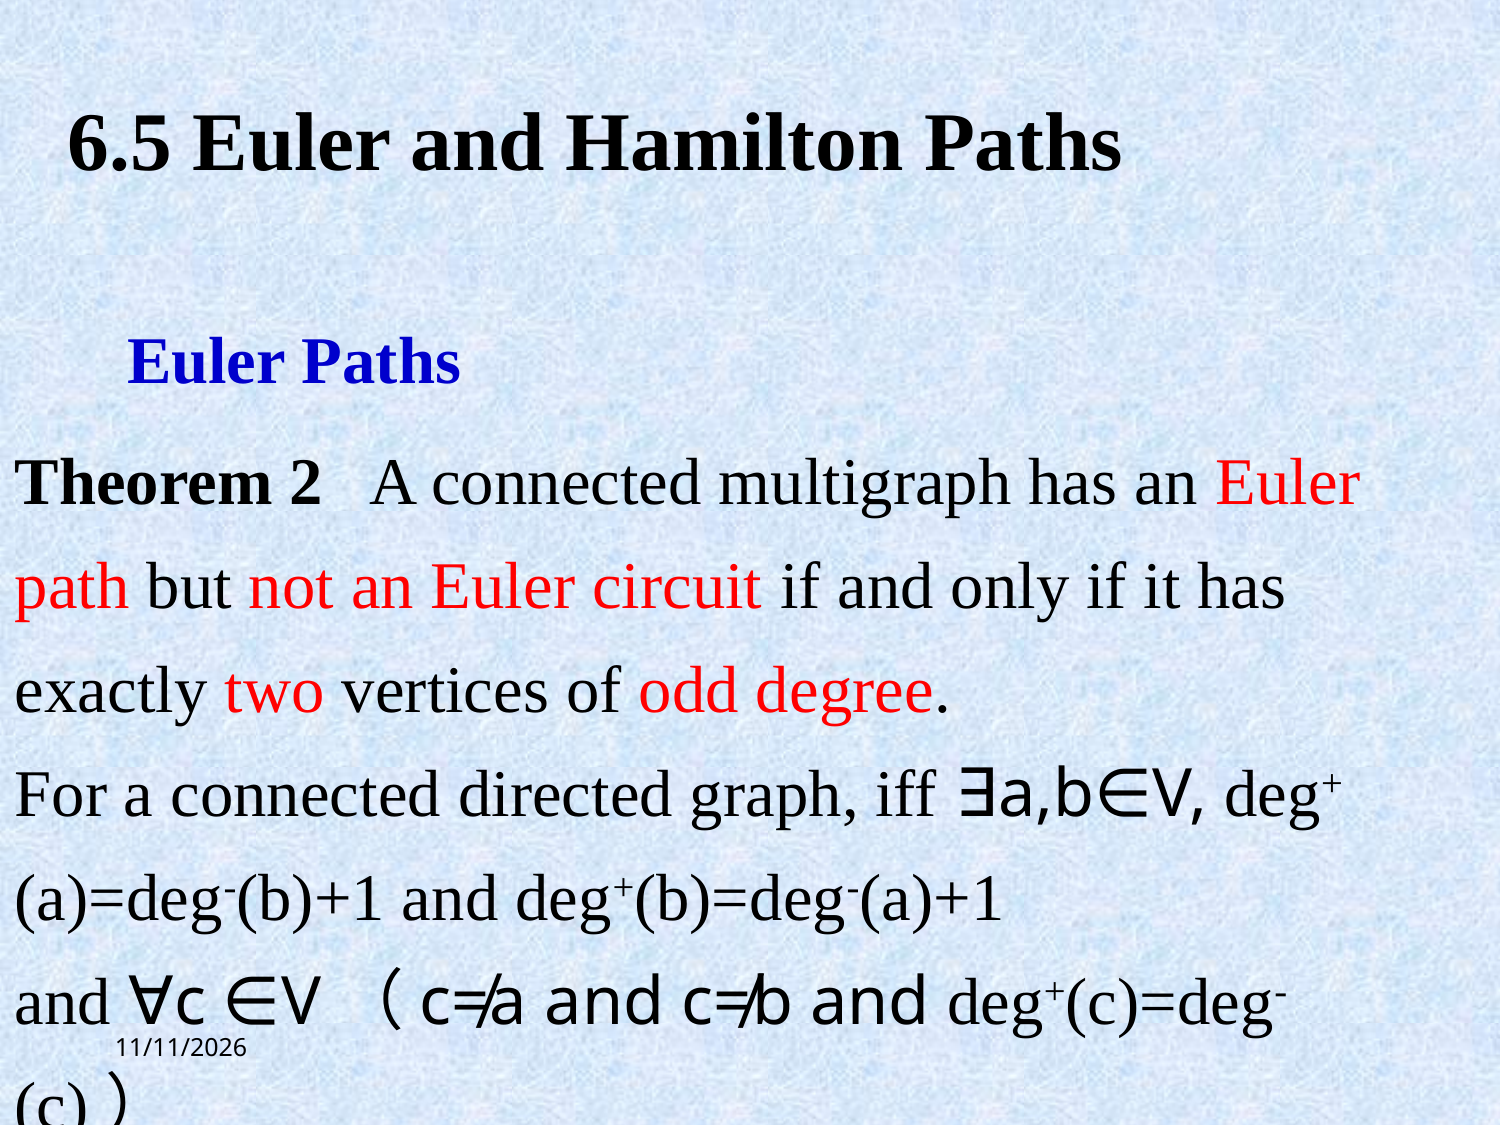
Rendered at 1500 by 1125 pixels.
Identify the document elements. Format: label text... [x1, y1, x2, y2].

text_box Euler Paths [112, 318, 904, 406]
text_box 6.5 Euler and Hamilton Paths [53, 66, 1447, 195]
picture [0, 0, 1500, 1125]
text_box Theorem 2 A connected multigraph has an Euler path but not an Euler circuit if and only if it has exactly two vertices of odd degree. For a connected directed graph, iff ∃a,b∈V, deg+(a)=deg-(b)+1 and deg+(b)=deg-(a)+1 and ∀c ∈V（c≠a and c≠b and deg+(c)=deg-(c)） [0, 406, 1437, 1125]
